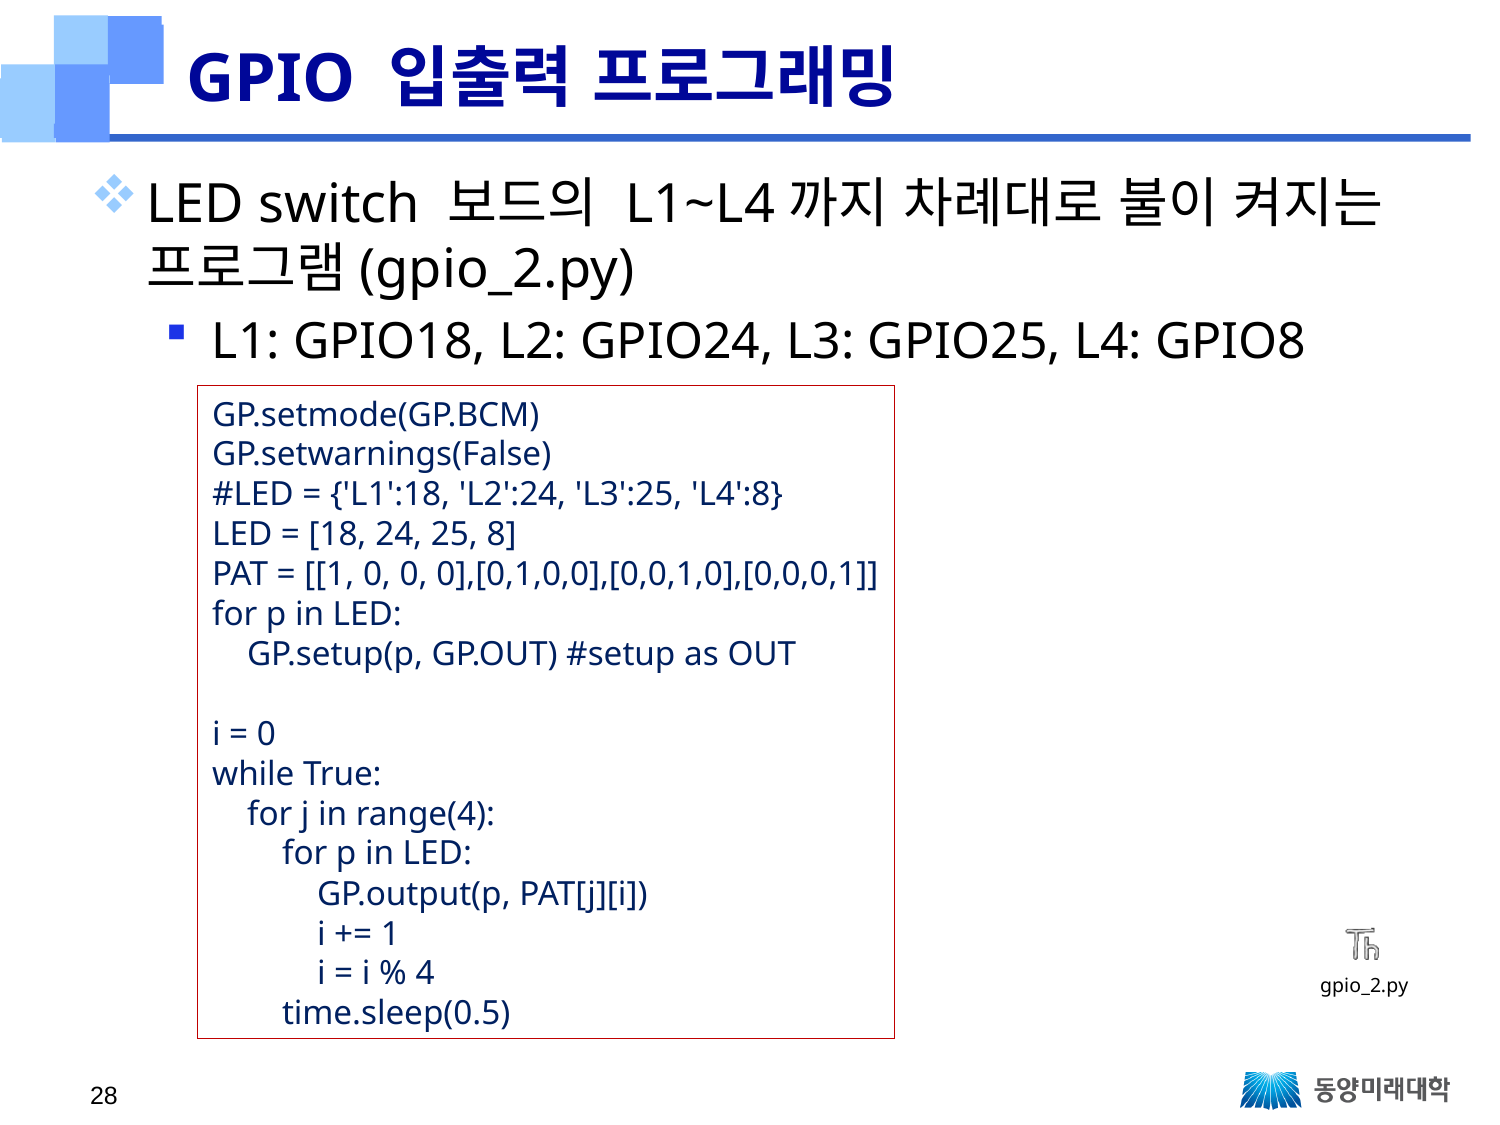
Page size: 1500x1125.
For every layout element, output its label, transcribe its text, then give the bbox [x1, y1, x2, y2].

title GPIO 입출력 프로그래밍 [171, 35, 1384, 116]
slide_number 28 [75, 1072, 425, 1125]
picture [1240, 1072, 1450, 1110]
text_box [1309, 918, 1418, 1008]
picture [1257, 1072, 1285, 1082]
list LED switch 보드의 L1~L4까지 차례대로 불이 켜지는 프로그램(gpio_2.py) L1: GPIO18, L2: GPIO24, L3: GPIO25, L4: GPIO8 [75, 160, 1471, 1063]
text_box GP.setmode(GP.BCM) GP.setwarnings(False) #LED = {'L1':18, 'L2':24, 'L3':25, 'L4':8} LED = [18, 24, 25, 8] PAT = [[1, 0, 0, 0],[0,1,0,0],[0,0,1,0],[0,0,0,1]] for p in LED: GP.setup(p, GP.OUT) #setup as OUT i = 0 while True: for j in range(4): for p in LED: GP.output(p, PAT[j][i]) i += 1 i = i % 4 time.sleep(0.5) [197, 385, 895, 1039]
